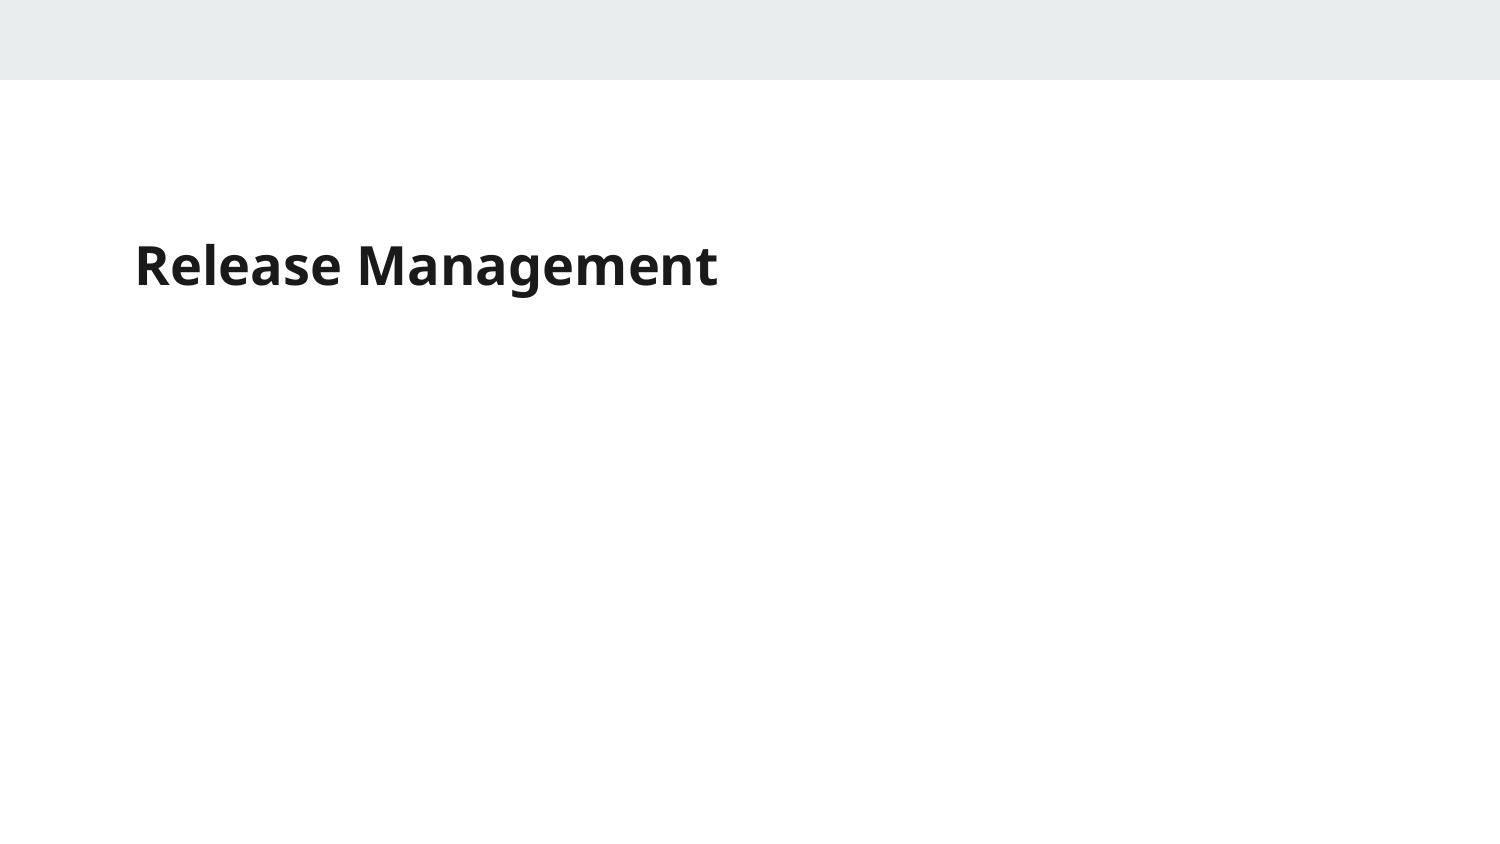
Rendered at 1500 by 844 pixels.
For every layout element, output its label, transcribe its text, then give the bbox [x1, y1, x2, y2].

title Release Management [119, 216, 1381, 305]
